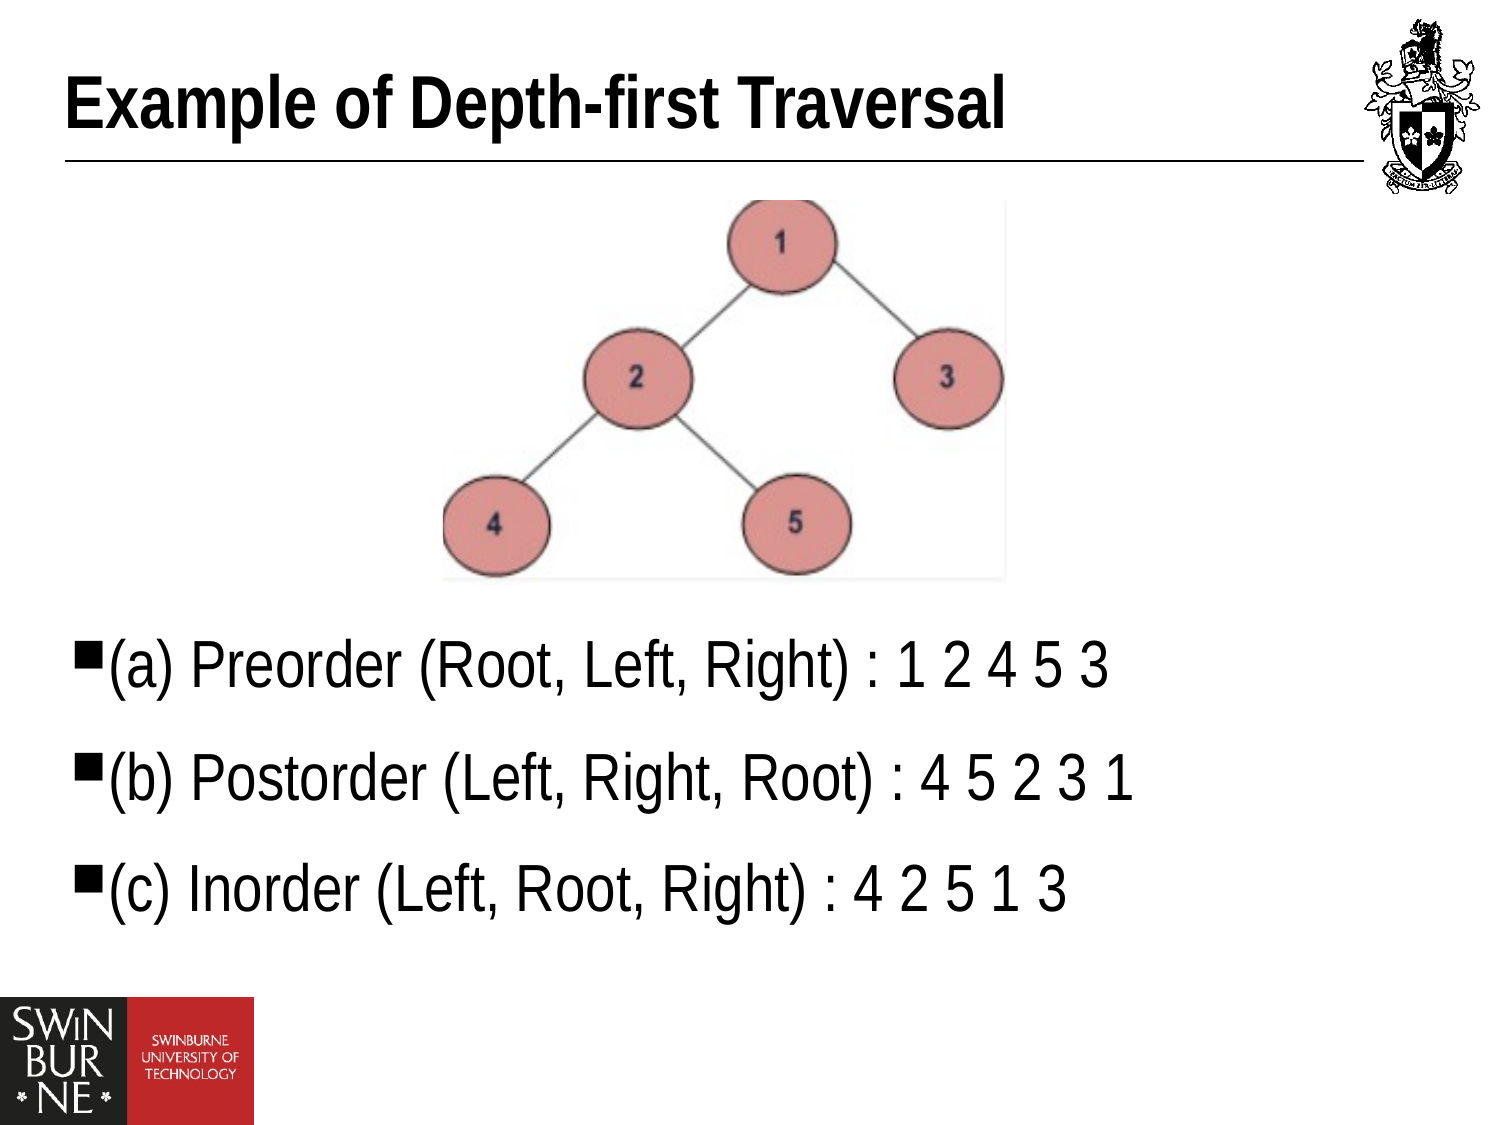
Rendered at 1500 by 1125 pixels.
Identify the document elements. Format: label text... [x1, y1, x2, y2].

picture [0, 997, 254, 1125]
picture [1364, 19, 1481, 194]
text_box (a) Preorder (Root, Left, Right) : 1 2 4 5 3 (b) Postorder (Left, Right, Root) : 4 5 2 3 1 (c) Inorder (Left, Root, Right) : 4 2 5 1 3 [68, 587, 1381, 926]
title Example of Depth-first Traversal [62, 51, 1350, 242]
text_box [442, 200, 1007, 585]
